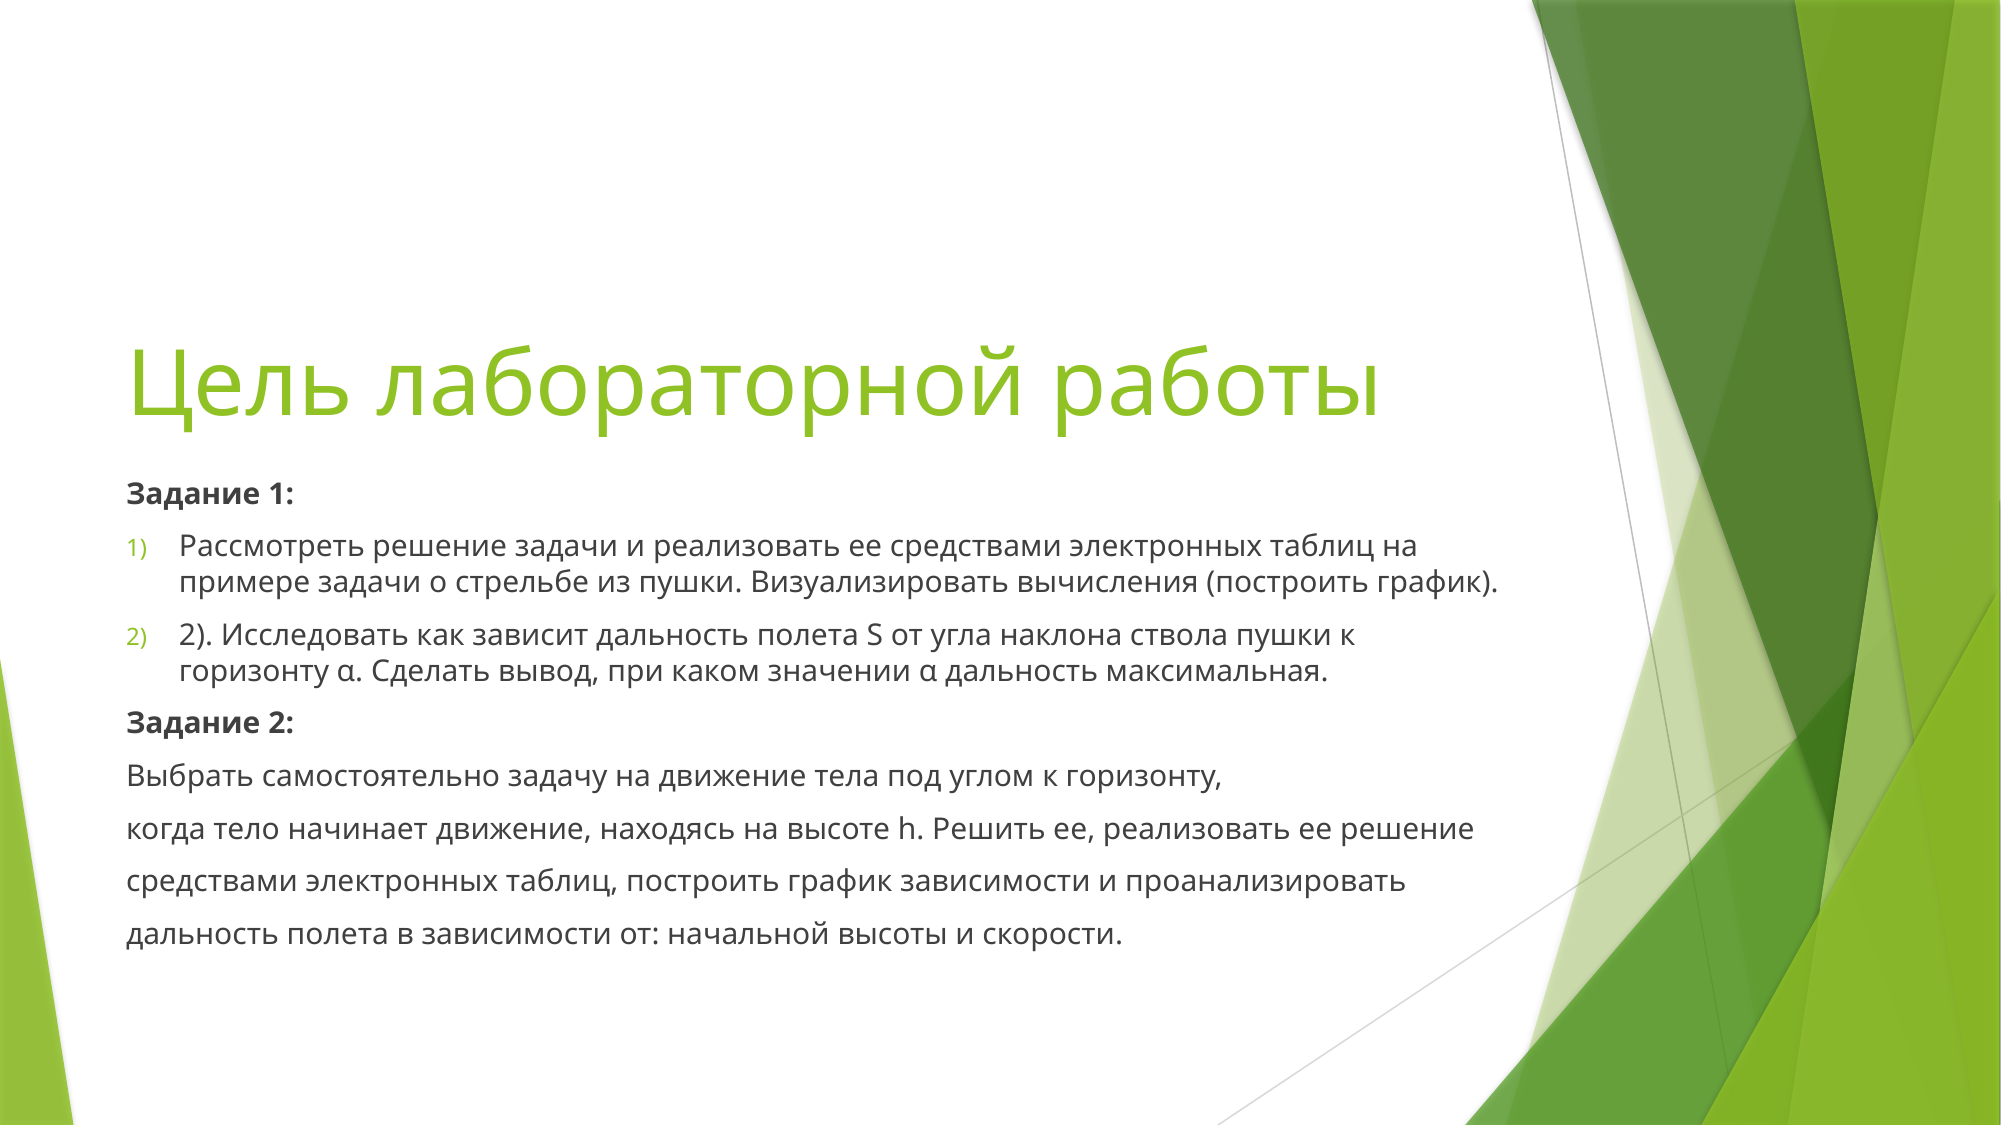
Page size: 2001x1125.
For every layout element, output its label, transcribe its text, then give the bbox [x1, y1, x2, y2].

title Цель лабораторной работы [111, 99, 1522, 466]
list Задание 1: Рассмотреть решение задачи и реализовать ее средствами электронных таблиц на примере задачи о стрельбе из пушки. Визуализировать вычисления (построить график). 2). Исследовать как зависит дальность полета S от угла наклона ствола пушки к горизонту α. Сделать вывод, при каком значении α дальность максимальная. Задание 2: Выбрать самостоятельно задачу на движение тела под углом к горизонту, когда тело начинает движение, находясь на высоте h. Решить ее, реализовать ее решение средствами электронных таблиц, построить график зависимости и проанализировать дальность полета в зависимости от: начальной высоты и скорости. [111, 466, 1522, 991]
